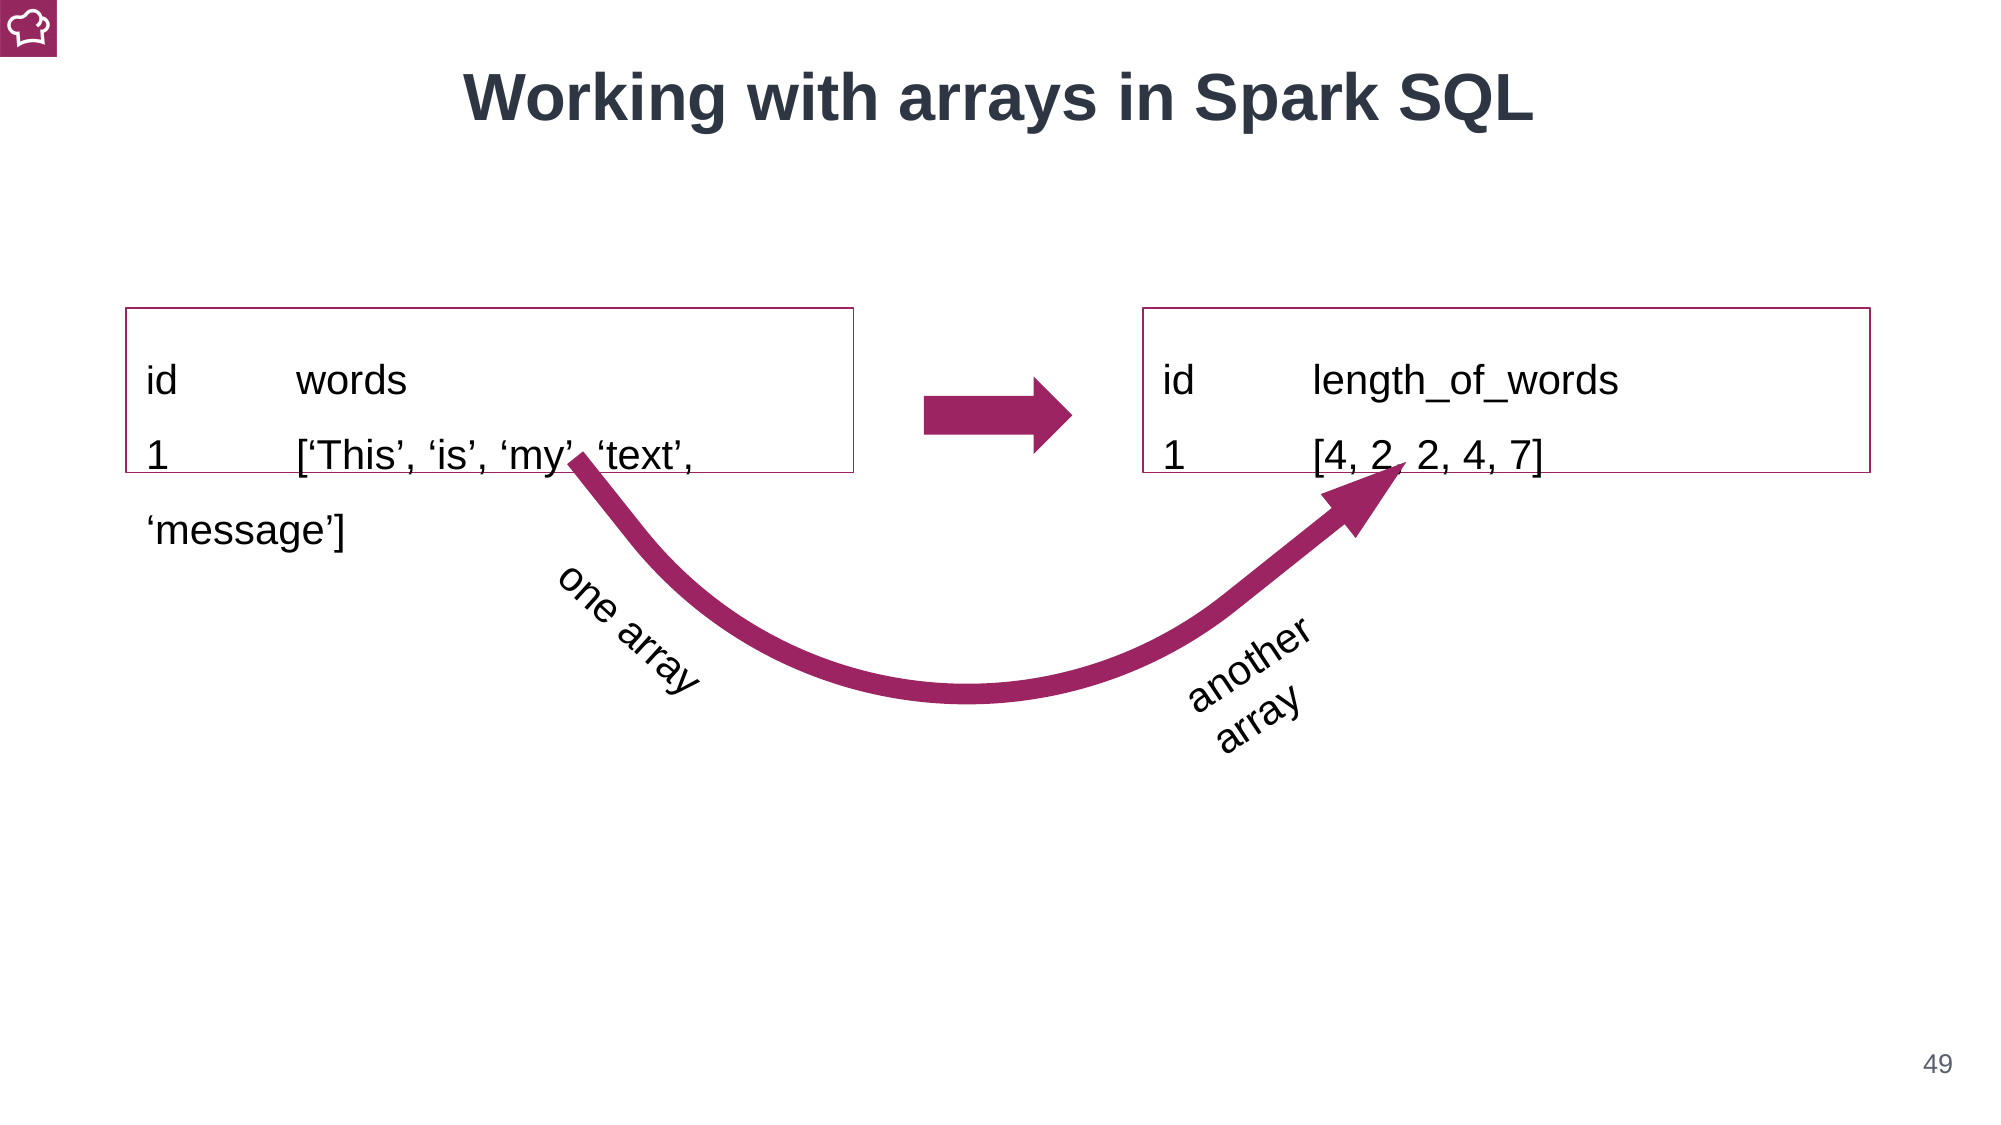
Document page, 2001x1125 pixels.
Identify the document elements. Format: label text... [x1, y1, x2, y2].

text_box [923, 376, 1073, 455]
text_box [567, 451, 1407, 705]
text_box id words 1 [‘This’, ‘is’, ‘my’, ‘text’, ‘message’] [126, 307, 854, 473]
text_box id length_of_words 1 [4, 2, 2, 4, 7] [1142, 307, 1871, 473]
text_box one array [529, 521, 762, 742]
picture [0, 0, 57, 57]
text_box another array [1146, 515, 1430, 740]
title Working with arrays in Spark SQL [161, 56, 1839, 141]
slide_number ‹#› [1853, 1019, 1974, 1106]
